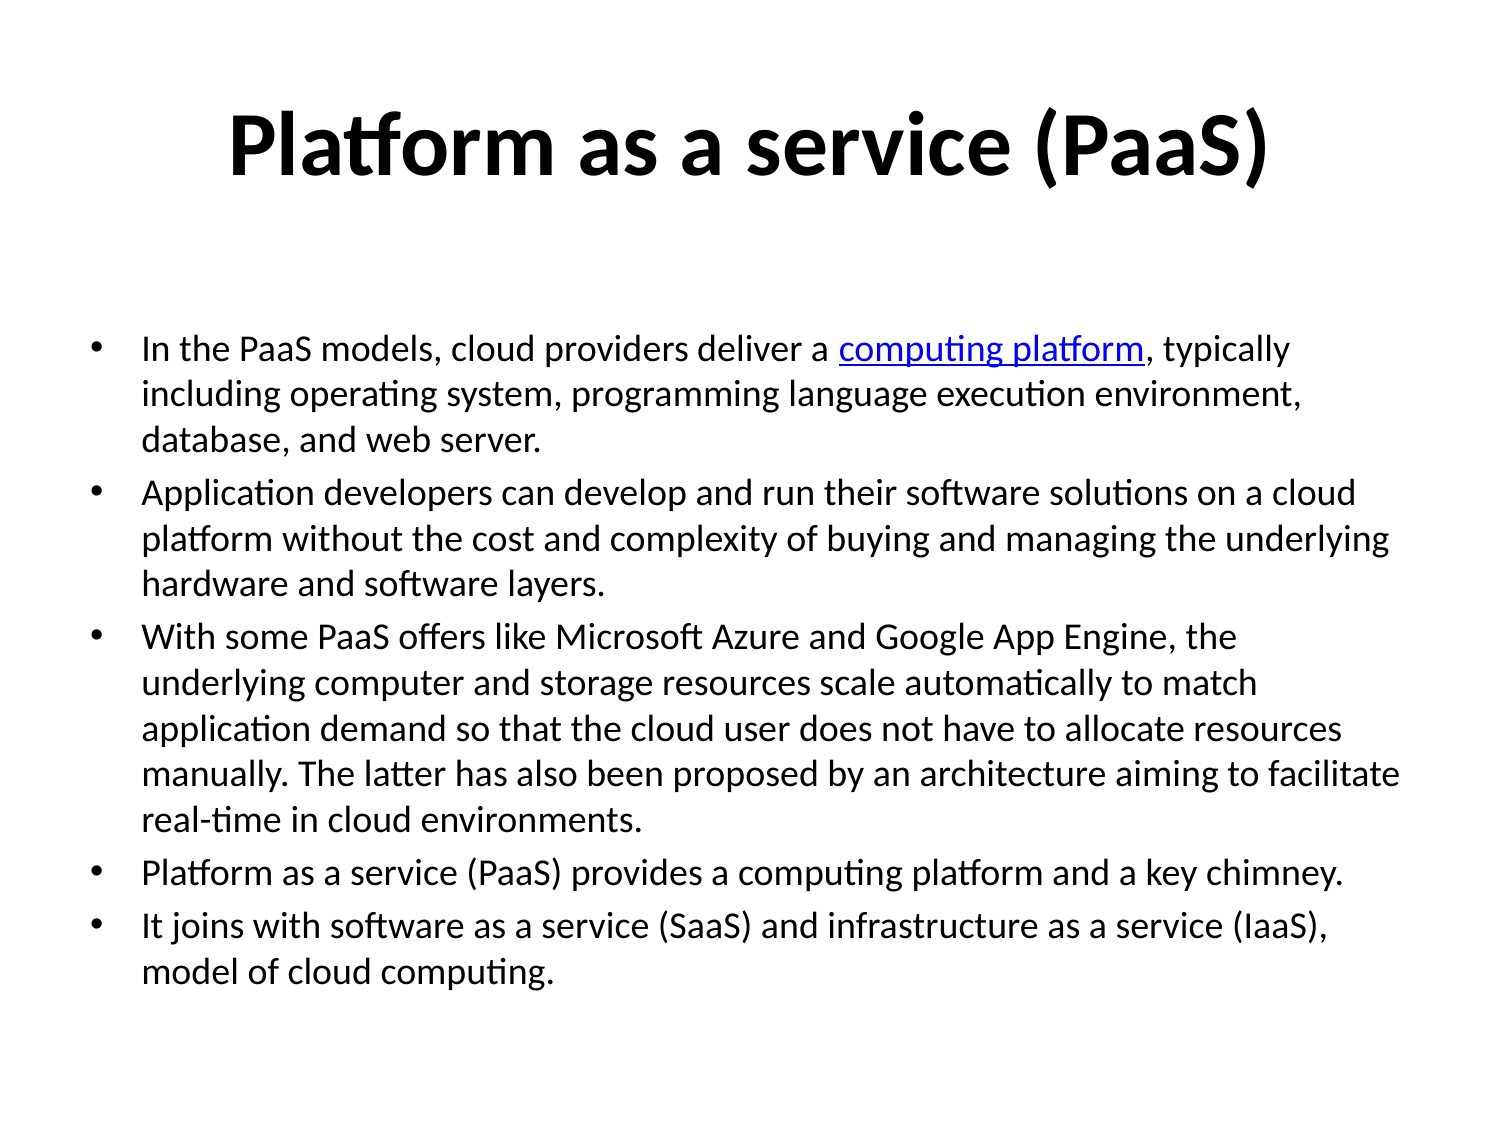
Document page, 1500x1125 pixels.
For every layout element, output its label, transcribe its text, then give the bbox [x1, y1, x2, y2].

list In the PaaS models, cloud providers deliver a computing platform, typically including operating system, programming language execution environment, database, and web server. Application developers can develop and run their software solutions on a cloud platform without the cost and complexity of buying and managing the underlying hardware and software layers. With some PaaS offers like Microsoft Azure and Google App Engine, the underlying computer and storage resources scale automatically to match application demand so that the cloud user does not have to allocate resources manually. The latter has also been proposed by an architecture aiming to facilitate real-time in cloud environments. Platform as a service (PaaS) provides a computing platform and a key chimney. It joins with software as a service (SaaS) and infrastructure as a service (IaaS), model of cloud computing. [75, 262, 1425, 1005]
title Platform as a service (PaaS) [75, 45, 1425, 233]
